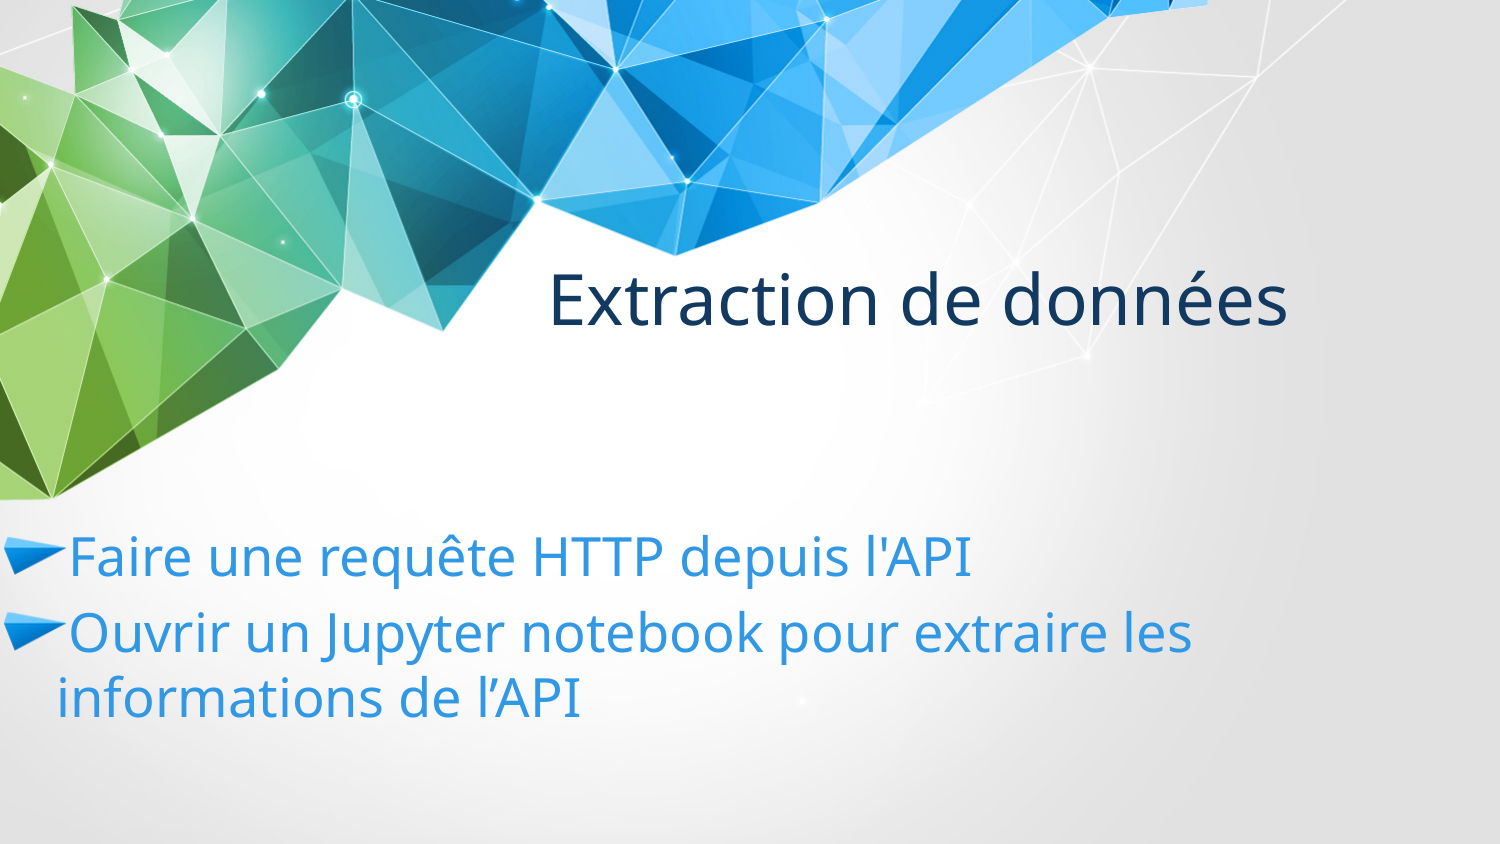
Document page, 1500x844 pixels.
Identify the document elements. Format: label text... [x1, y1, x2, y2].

picture [0, 0, 1500, 844]
picture [0, 532, 69, 578]
list Faire une requête HTTP depuis l'API Ouvrir un Jupyter notebook pour extraire les informations de l’API [0, 515, 1475, 810]
picture [0, 607, 69, 654]
list Extraction de données [547, 260, 1385, 368]
